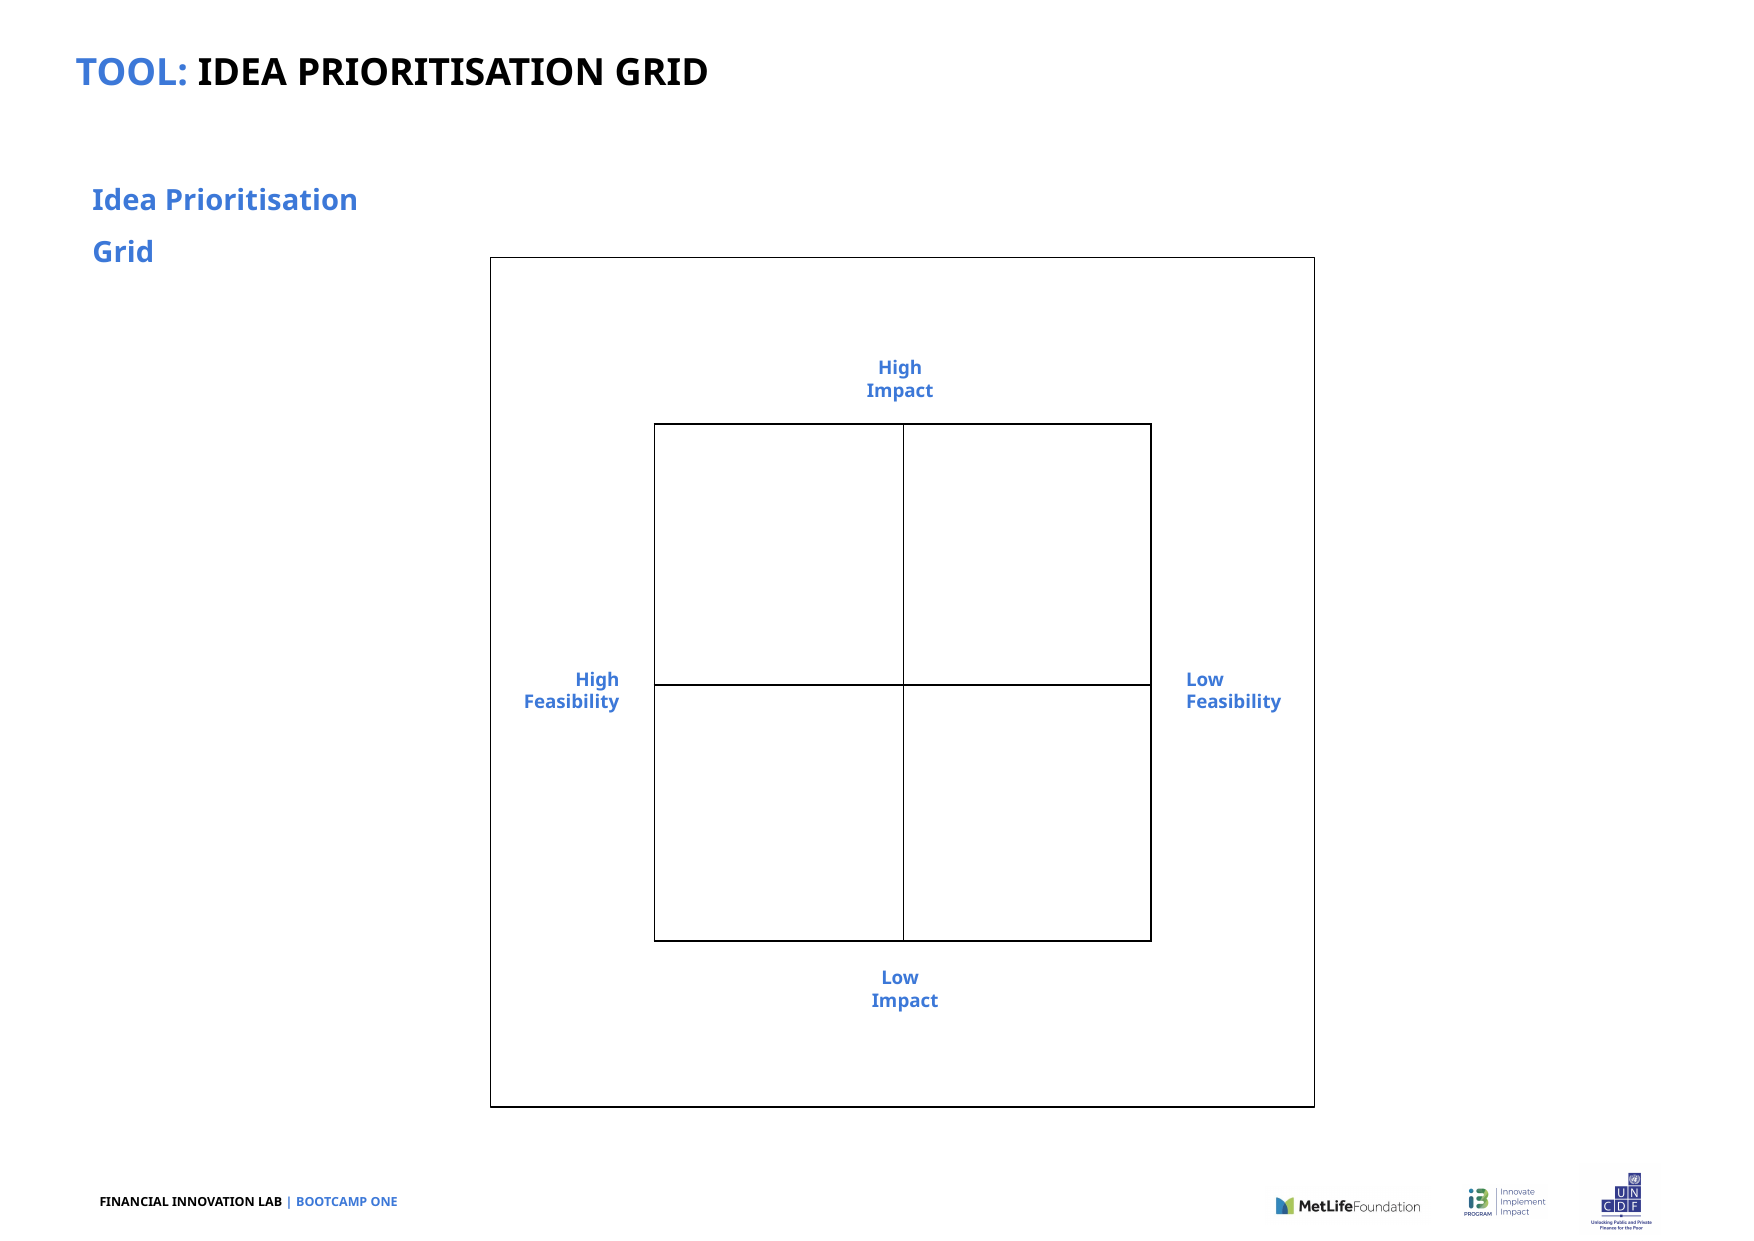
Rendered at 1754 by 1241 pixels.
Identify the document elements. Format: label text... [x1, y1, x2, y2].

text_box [0, 1163, 1754, 1241]
text_box High Feasibility [500, 652, 635, 713]
text_box High Impact [835, 340, 970, 402]
text_box [490, 257, 1315, 1108]
text_box Low Feasibility [1171, 652, 1305, 713]
title TOOL: IDEA PRIORITISATION GRID [56, 48, 866, 113]
table_header [904, 425, 1150, 684]
table_cell [655, 686, 903, 940]
text_box Idea Prioritisation Grid [77, 148, 443, 213]
table_header [655, 425, 903, 684]
text_box Low Impact [835, 951, 970, 1012]
table_cell [904, 686, 1150, 940]
